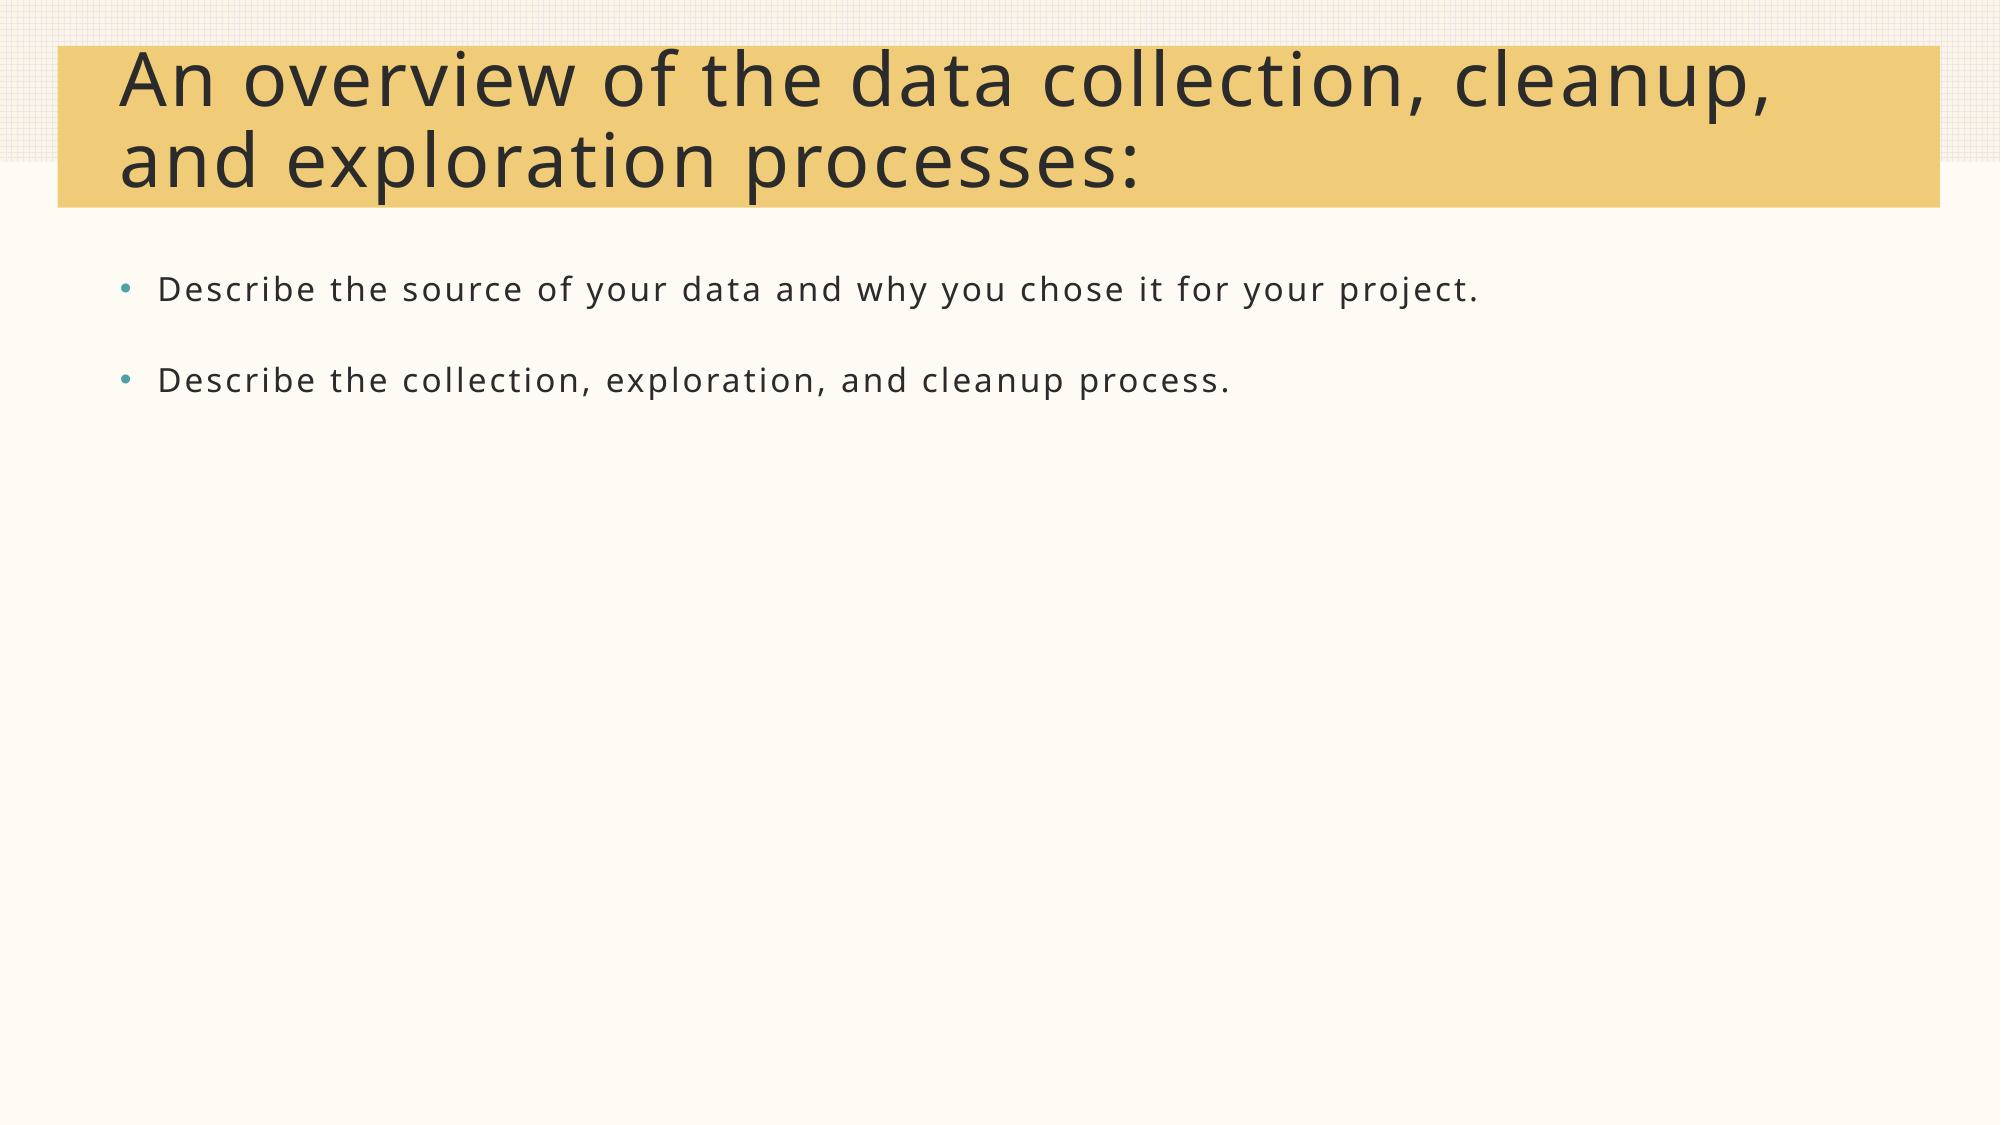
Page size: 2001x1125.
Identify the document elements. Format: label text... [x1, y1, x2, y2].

title An overview of the data collection, cleanup, and exploration processes: [104, 74, 1894, 171]
list Describe the source of your data and why you chose it for your project. Describe the collection, exploration, and cleanup process. [104, 241, 1896, 1014]
